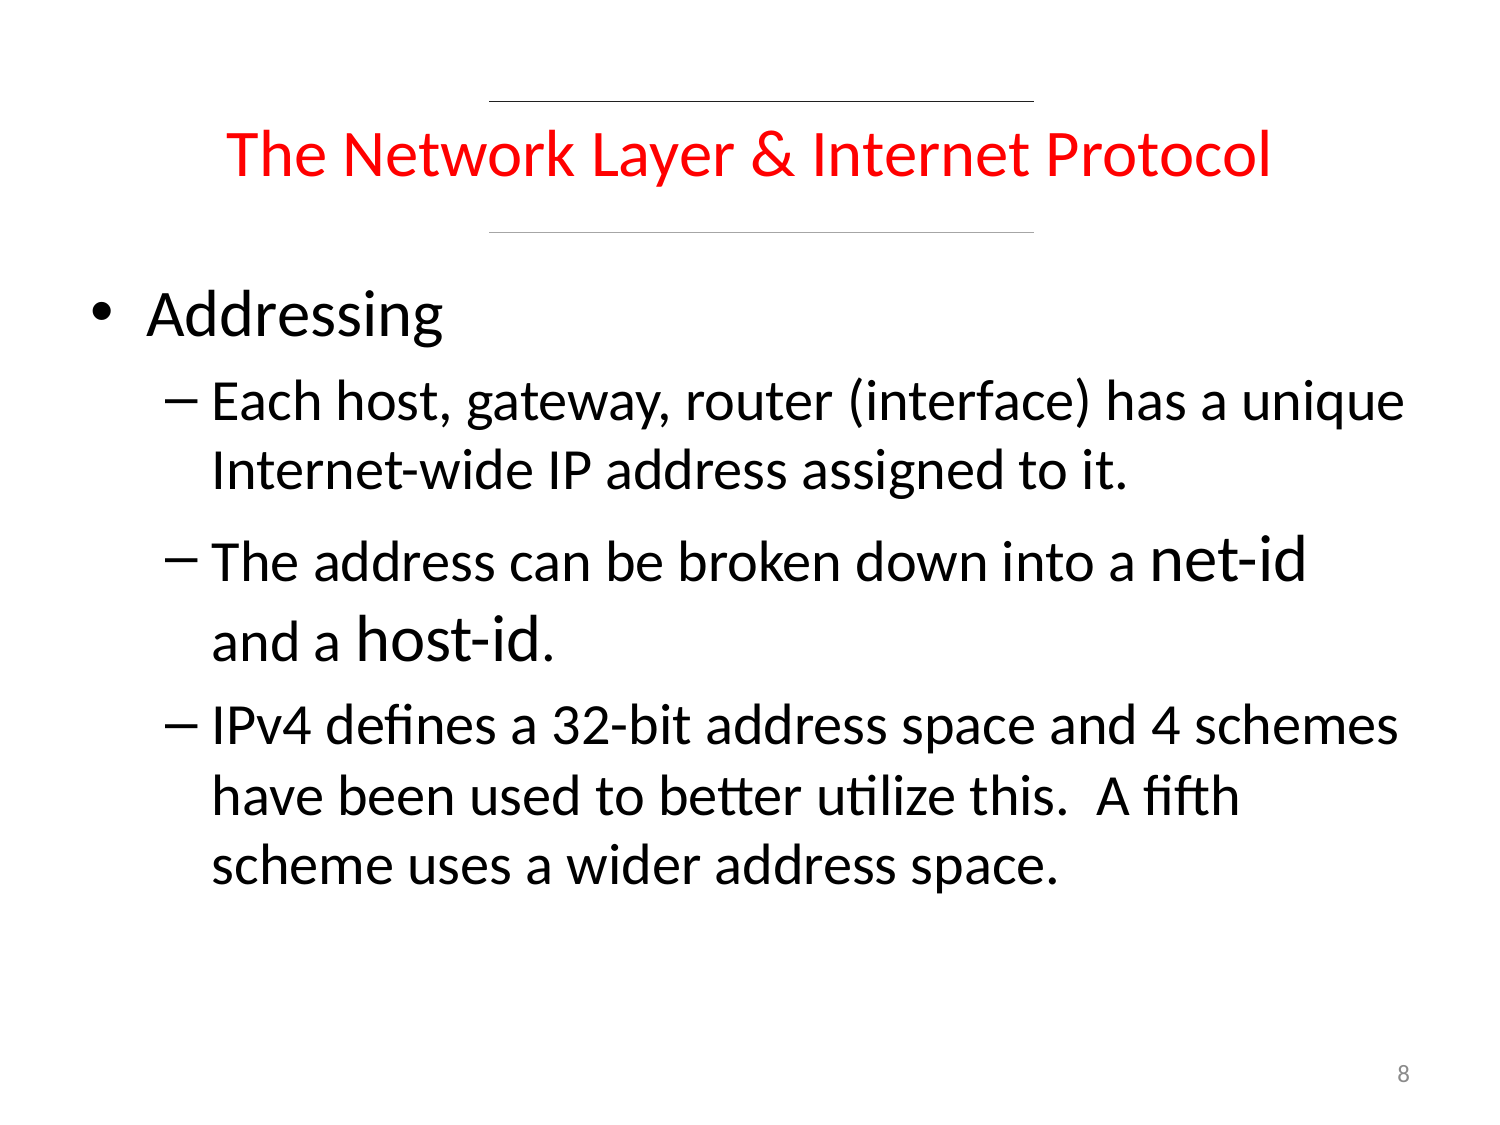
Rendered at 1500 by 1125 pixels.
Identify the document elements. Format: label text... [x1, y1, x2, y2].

slide_number 8 [1074, 1042, 1425, 1103]
list Addressing Each host, gateway, router (interface) has a unique Internet-wide IP address assigned to it. The address can be broken down into a net-id and a host-id. IPv4 defines a 32-bit address space and 4 schemes have been used to better utilize this. A fifth scheme uses a wider address space. [75, 262, 1425, 1005]
title The Network Layer & Internet Protocol [147, 101, 1353, 233]
